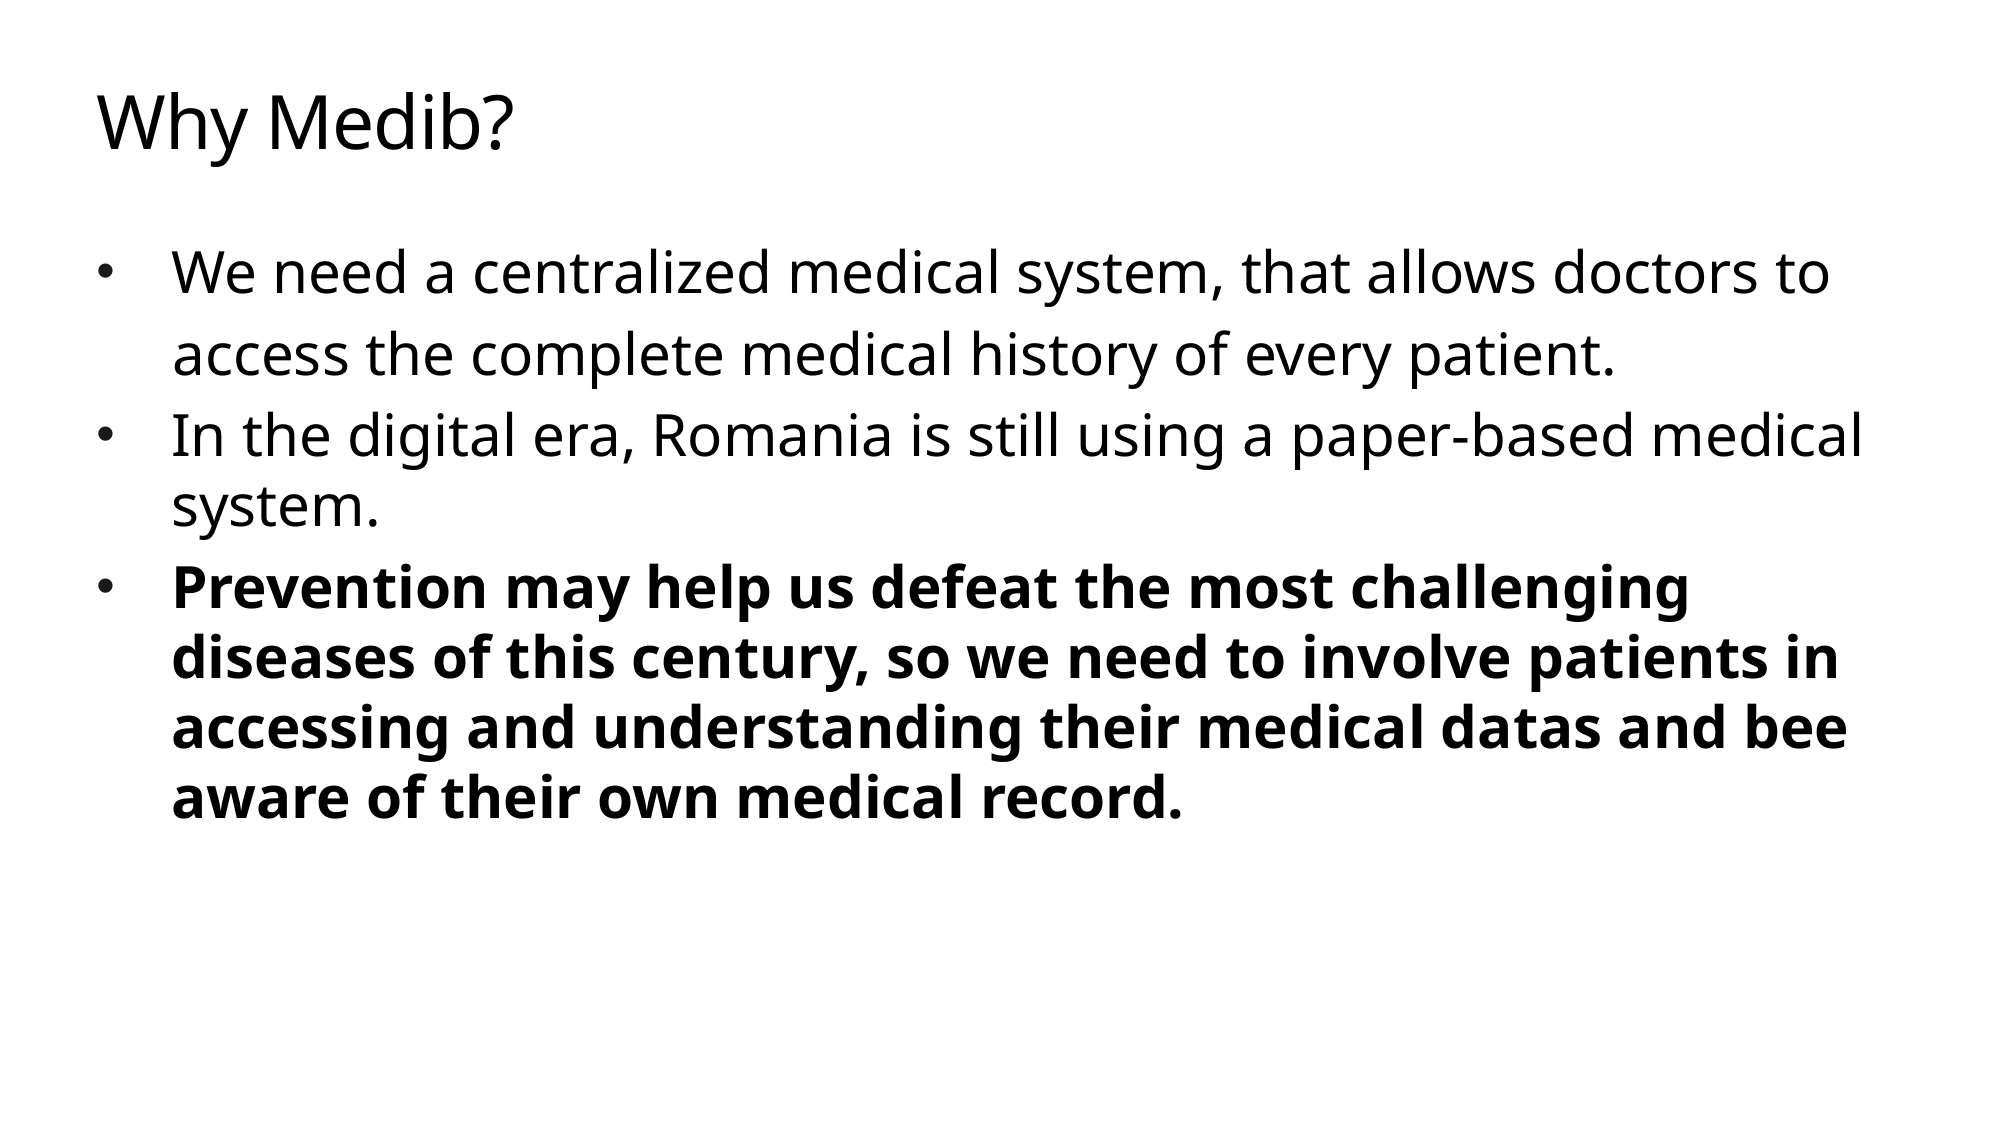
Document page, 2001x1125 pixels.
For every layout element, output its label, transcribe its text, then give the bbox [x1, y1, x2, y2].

list We need a centralized medical system, that allows doctors to access the complete medical history of every patient. In the digital era, Romania is still using a paper-based medical system. Prevention may help us defeat the most challenging diseases of this century, so we need to involve patients in accessing and understanding their medical datas and bee aware of their own medical record. [96, 235, 1904, 844]
title Why Medib? [96, 75, 1904, 166]
